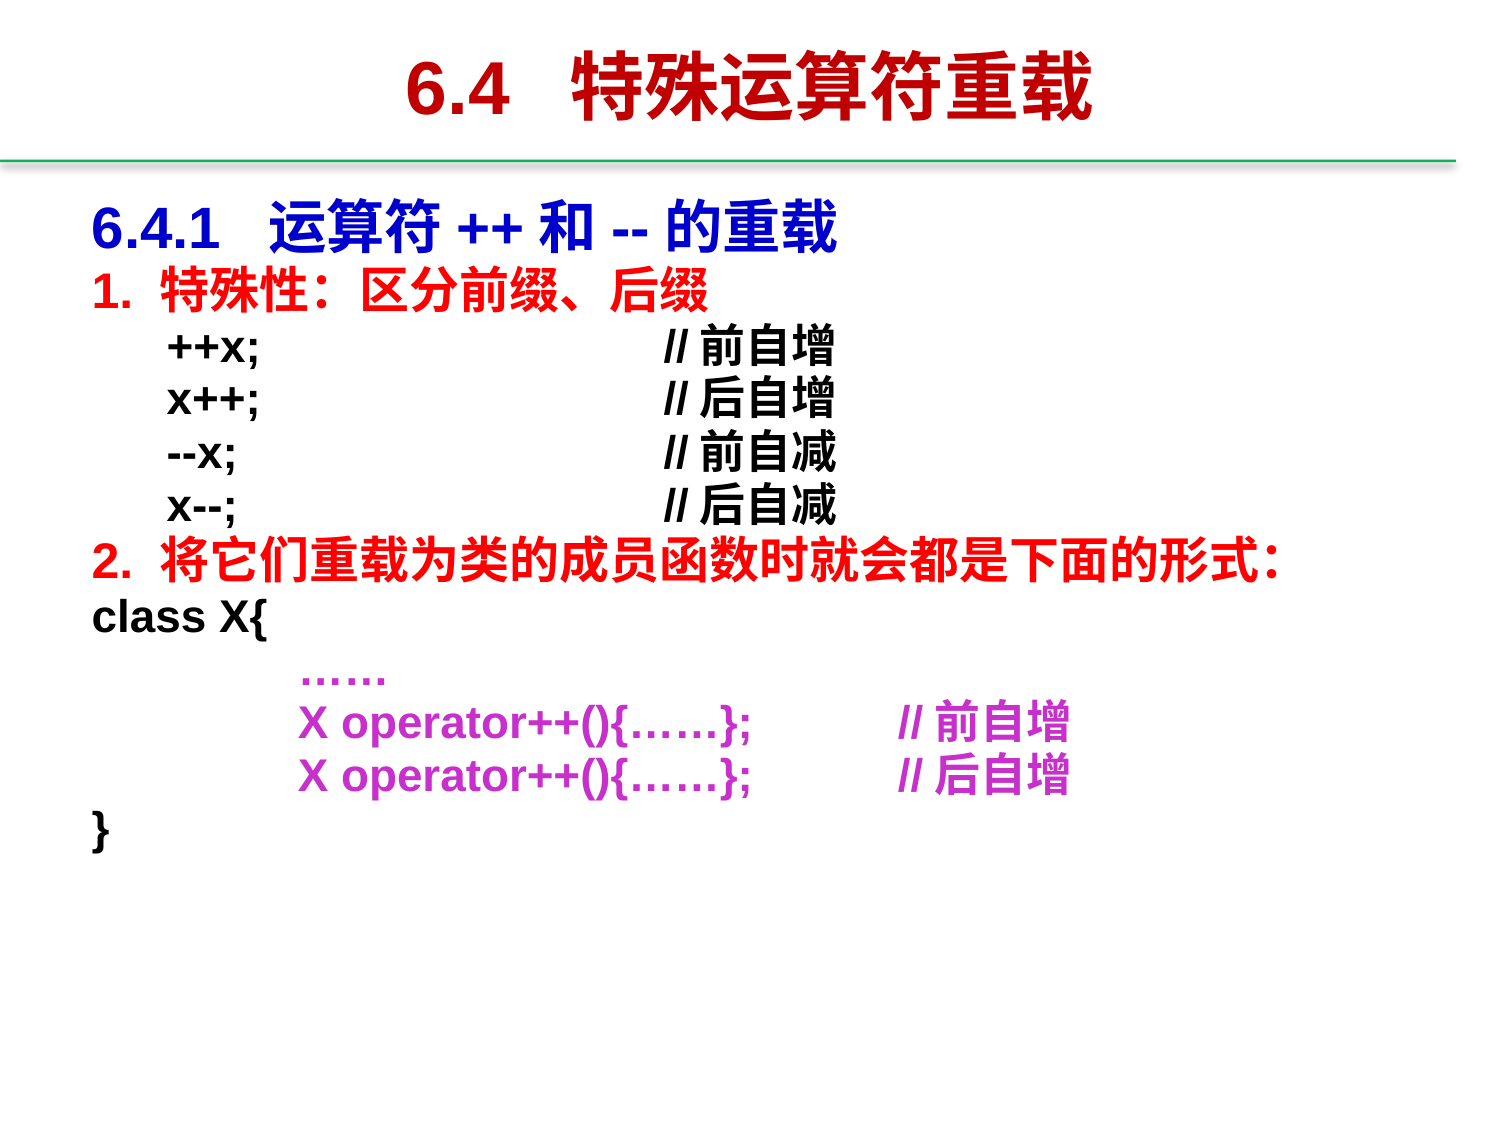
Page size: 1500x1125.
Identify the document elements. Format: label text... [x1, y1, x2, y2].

title 6.4 特殊运算符重载 [112, 30, 1388, 138]
list 6.4.1 运算符++和--的重载 1. 特殊性：区分前缀、后缀 ++x; //前自增 x++; //后自增 --x; //前自减 x--; //后自减 2. 将它们重载为类的成员函数时就会都是下面的形式： class X{ …… X operator++(){……}; //前自增 X operator++(){……}; //后自增 } [76, 196, 1388, 941]
